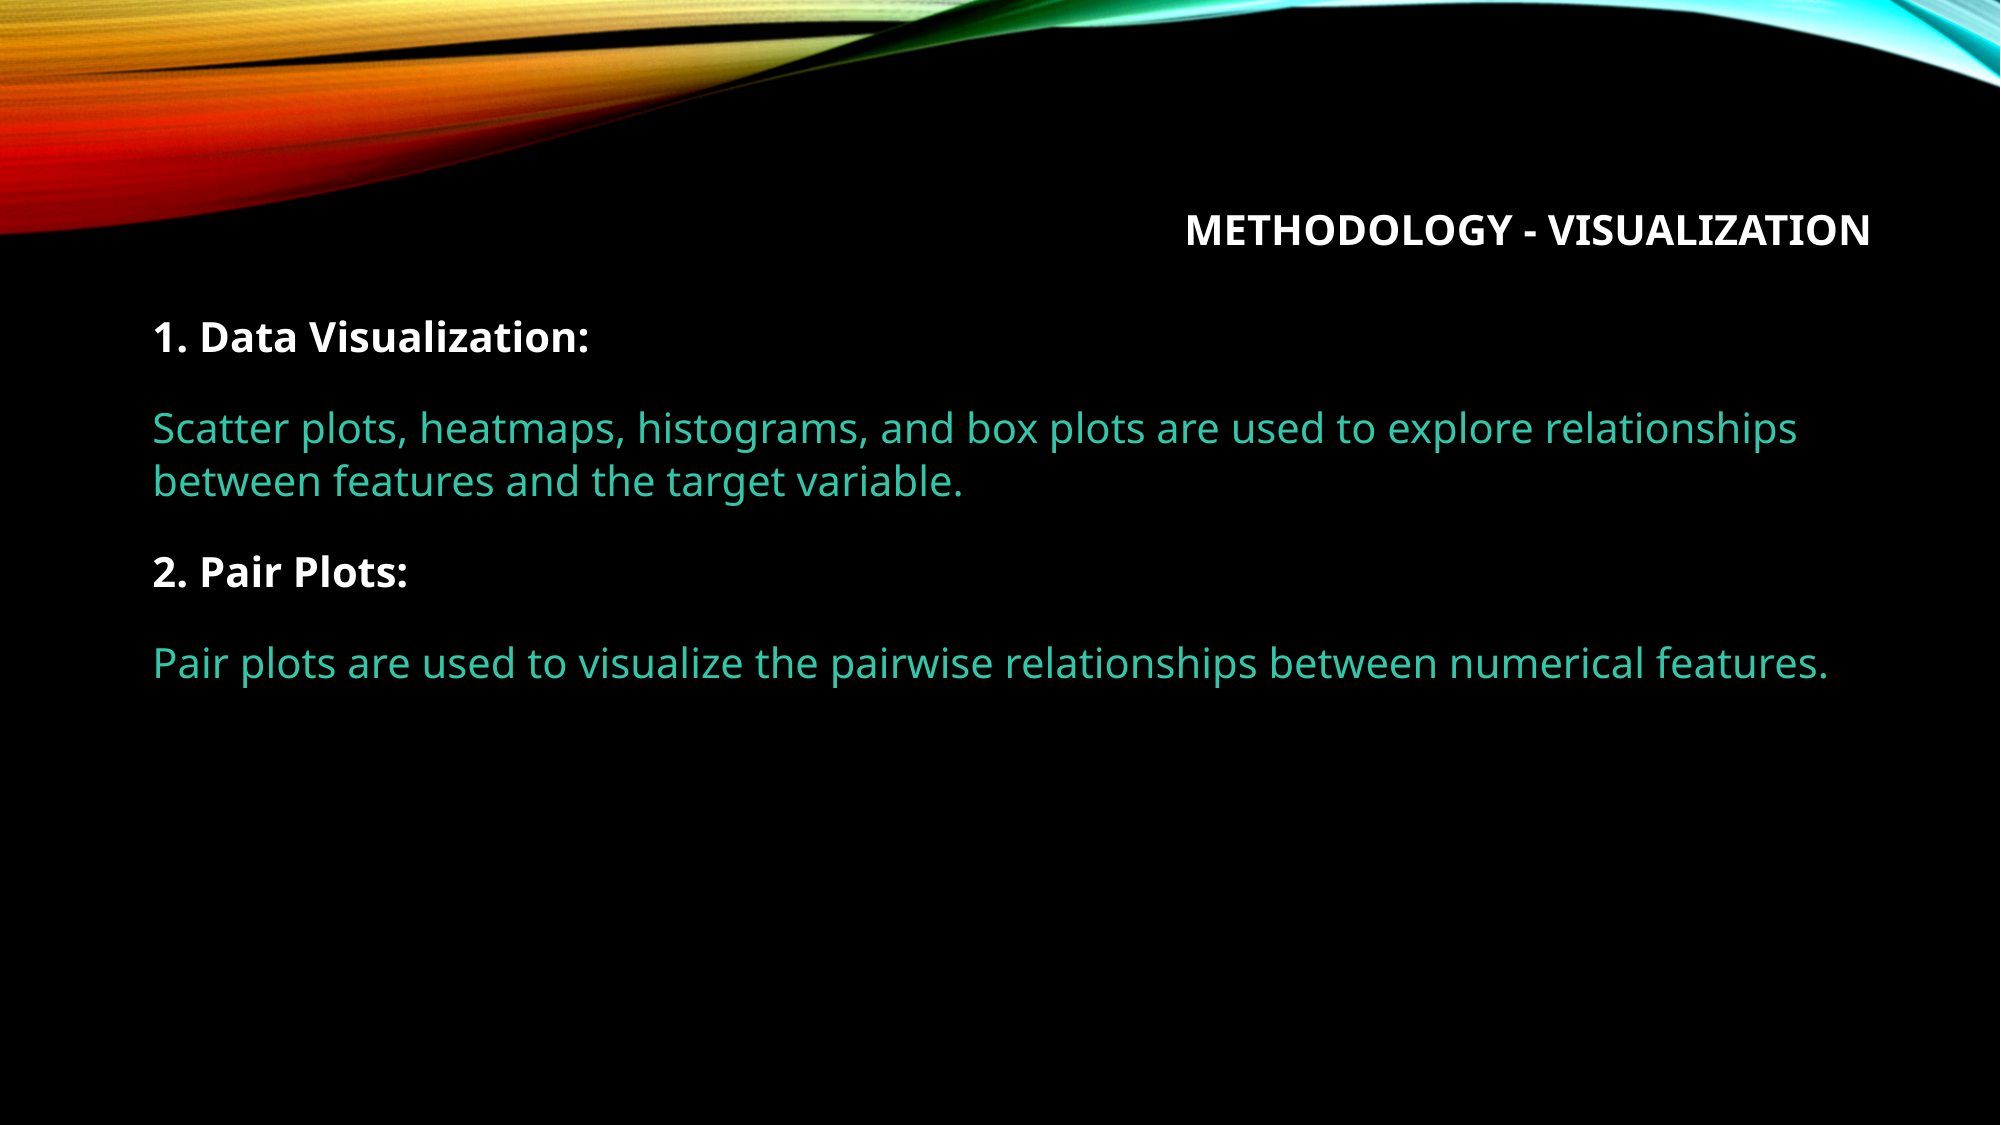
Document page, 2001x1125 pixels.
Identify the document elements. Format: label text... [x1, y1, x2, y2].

picture [0, 0, 2000, 237]
list 1. Data Visualization: Scatter plots, heatmaps, histograms, and box plots are used to explore relationships between features and the target variable. 2. Pair Plots: Pair plots are used to visualize the pairwise relationships between numerical features. [137, 299, 1863, 1083]
title Methodology - Visualization [474, 125, 1888, 338]
